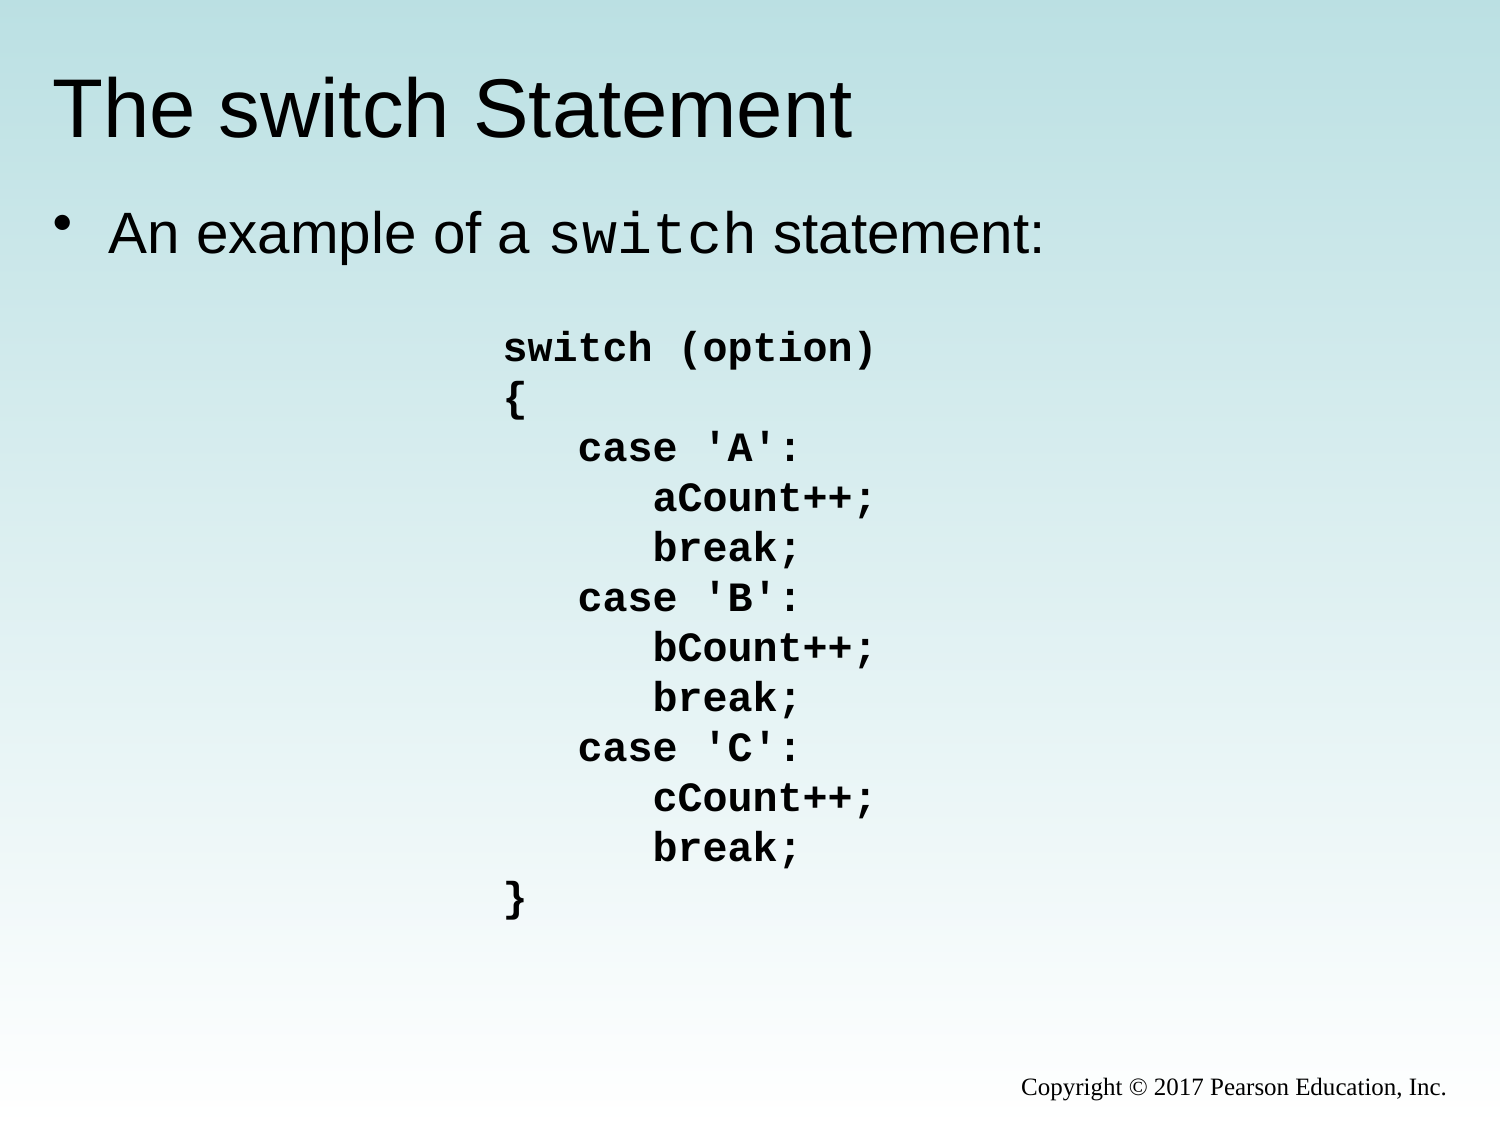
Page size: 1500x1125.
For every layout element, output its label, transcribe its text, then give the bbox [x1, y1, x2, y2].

footer Copyright © 2017 Pearson Education, Inc. [549, 1062, 1463, 1114]
text_box switch (option) { case 'A': aCount++; break; case 'B': bCount++; break; case 'C': cCount++; break; } [487, 346, 893, 928]
title The switch Statement [37, 45, 1463, 163]
list An example of a switch statement: [37, 187, 1463, 346]
